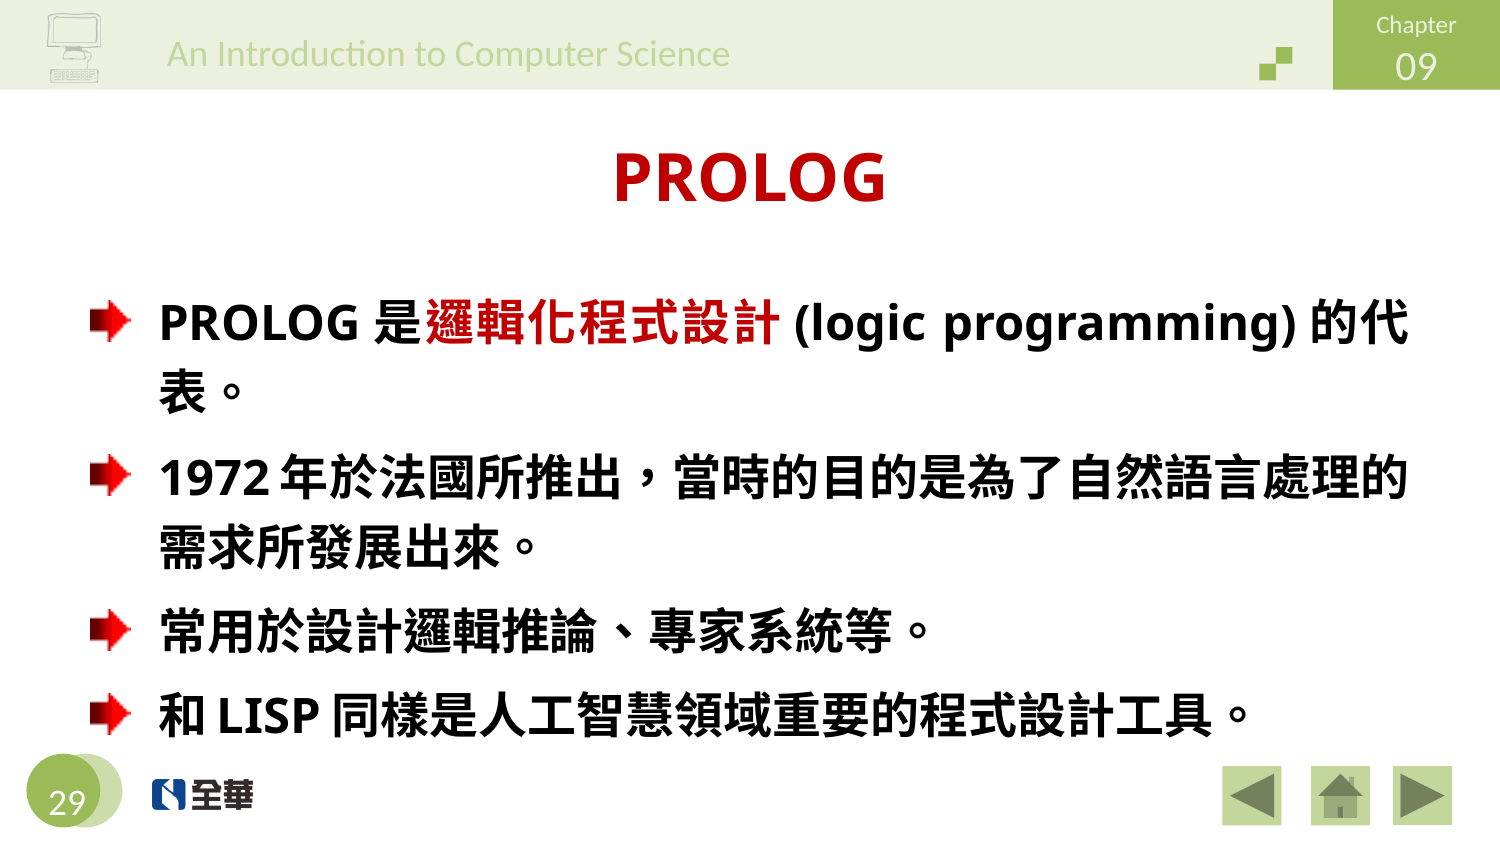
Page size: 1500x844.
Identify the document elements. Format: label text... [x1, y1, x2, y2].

picture [152, 779, 253, 810]
picture [90, 609, 131, 651]
picture [90, 300, 131, 342]
picture [47, 13, 101, 83]
picture [90, 693, 131, 735]
title PROLOG [75, 104, 1425, 245]
picture [90, 454, 131, 496]
list PROLOG是邏輯化程式設計(logic programming)的代表。 1972年於法國所推出，當時的目的是為了自然語言處理的需求所發展出來。 常用於設計邏輯推論、專家系統等。 和LISP同樣是人工智慧領域重要的程式設計工具。 [75, 272, 1425, 754]
